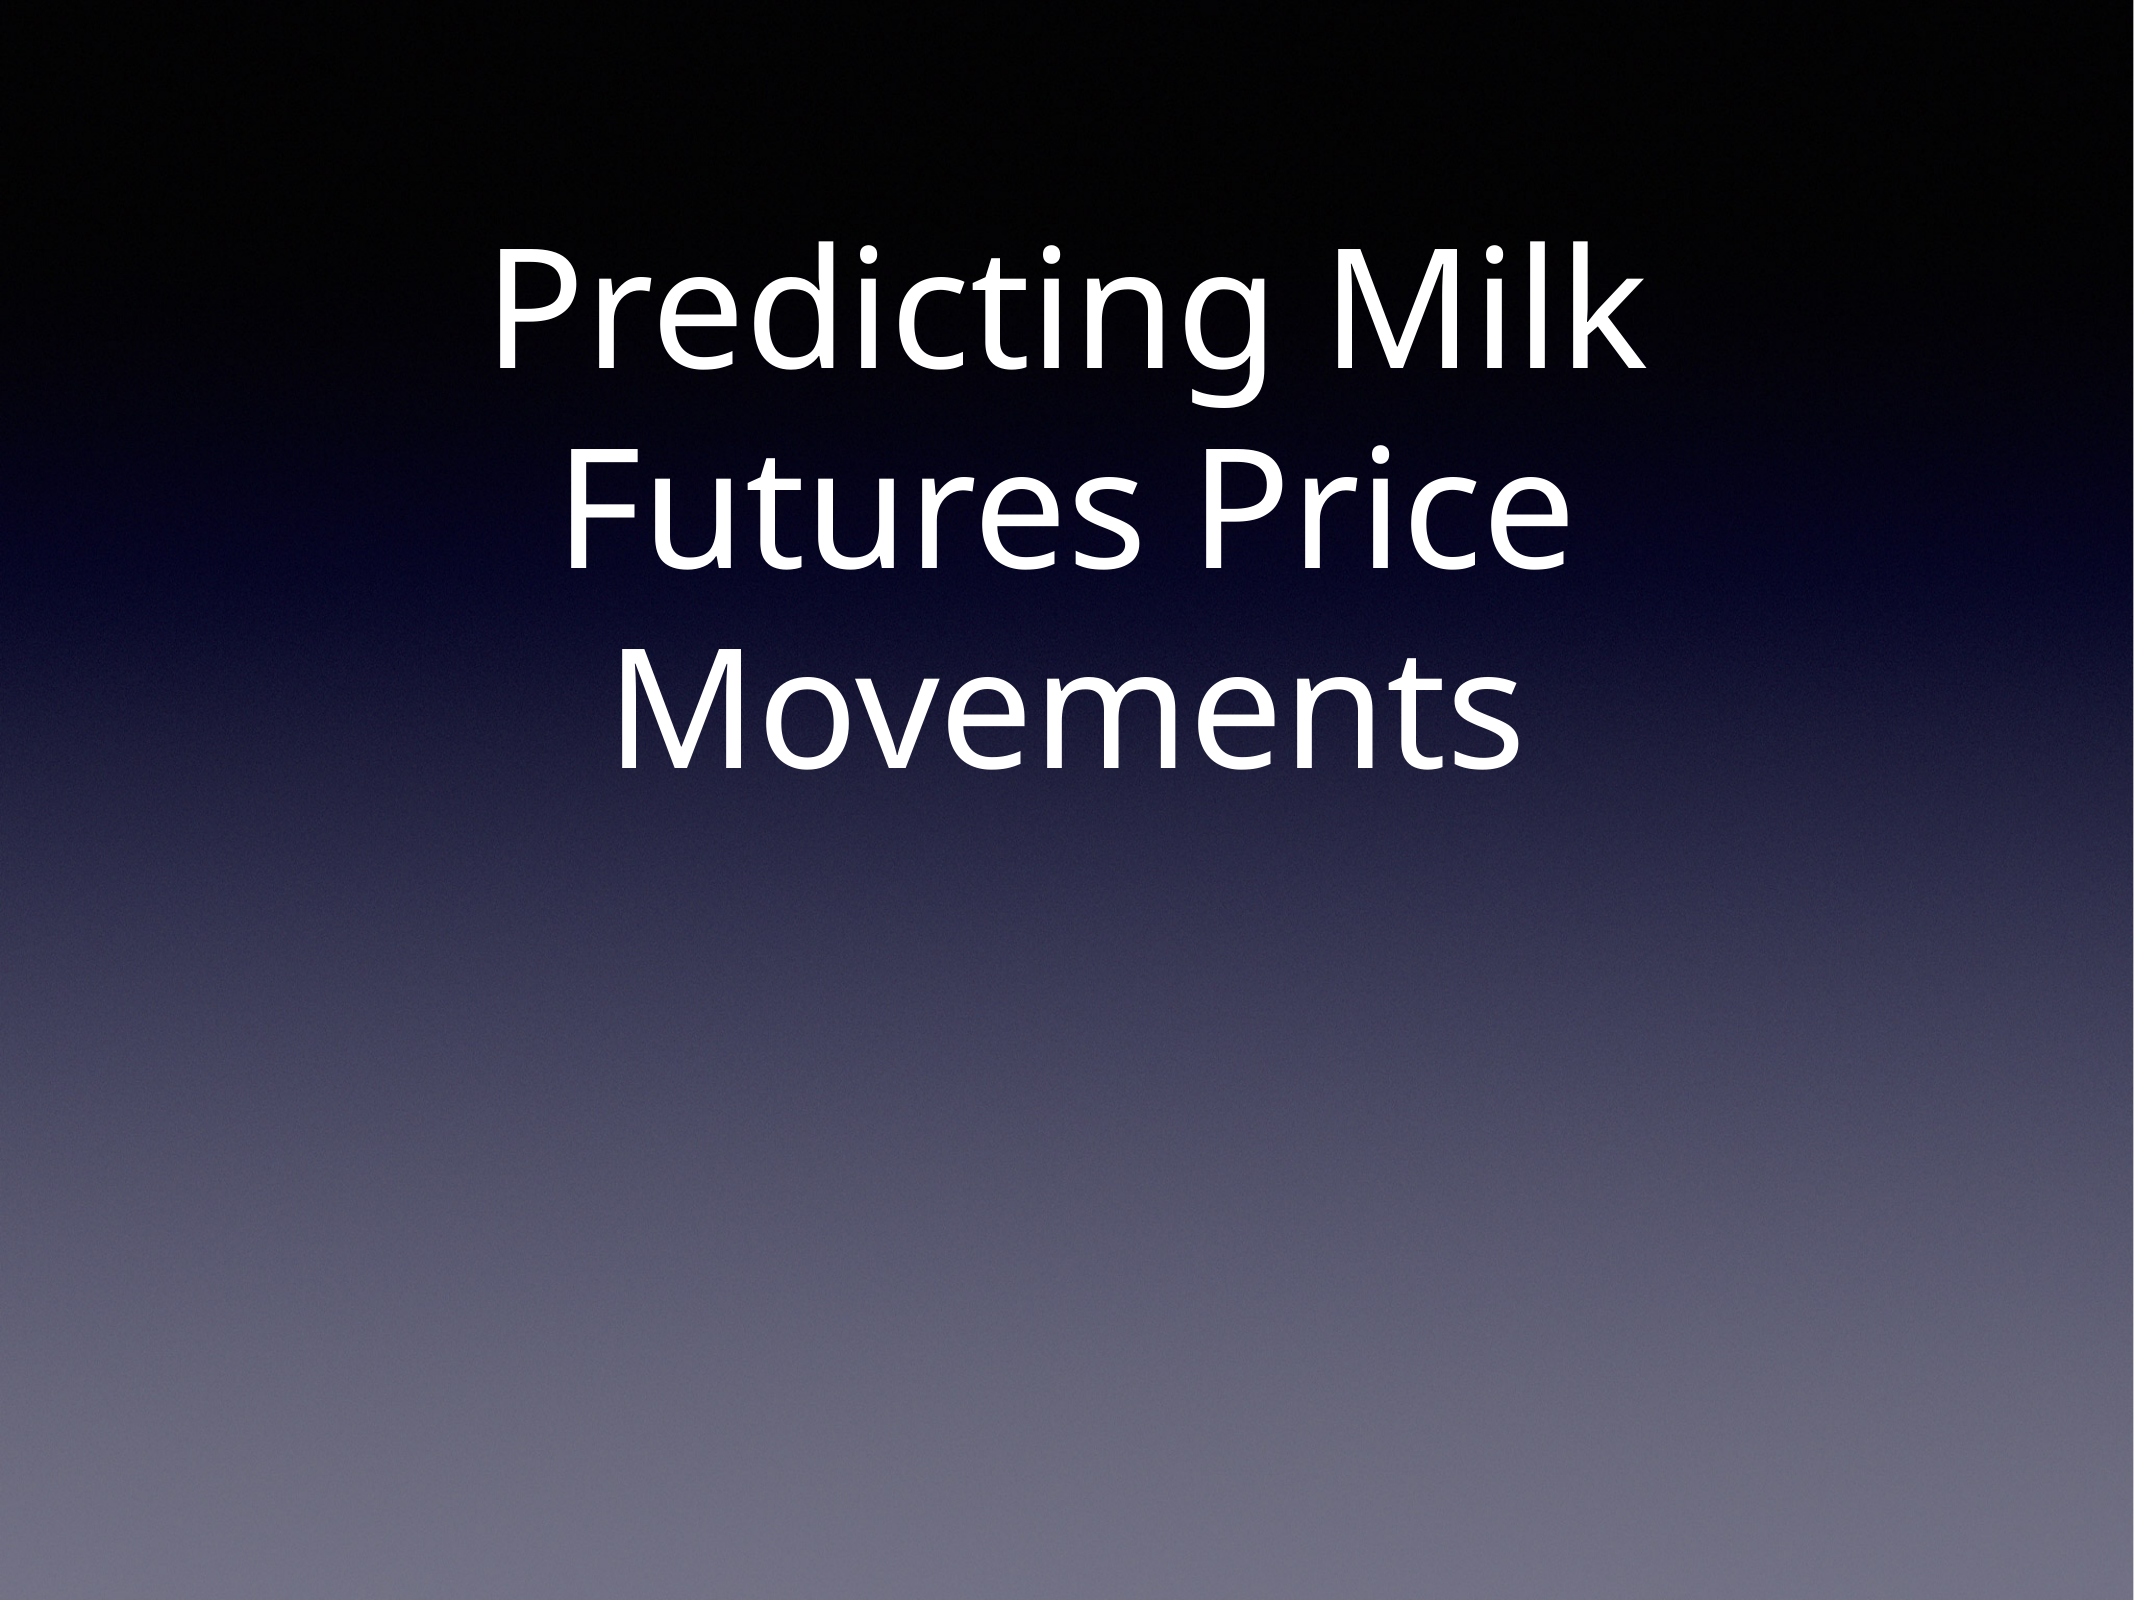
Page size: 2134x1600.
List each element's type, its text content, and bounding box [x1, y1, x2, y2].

picture [0, 0, 2134, 1600]
title Predicting Milk Futures Price Movements [207, 268, 1926, 811]
